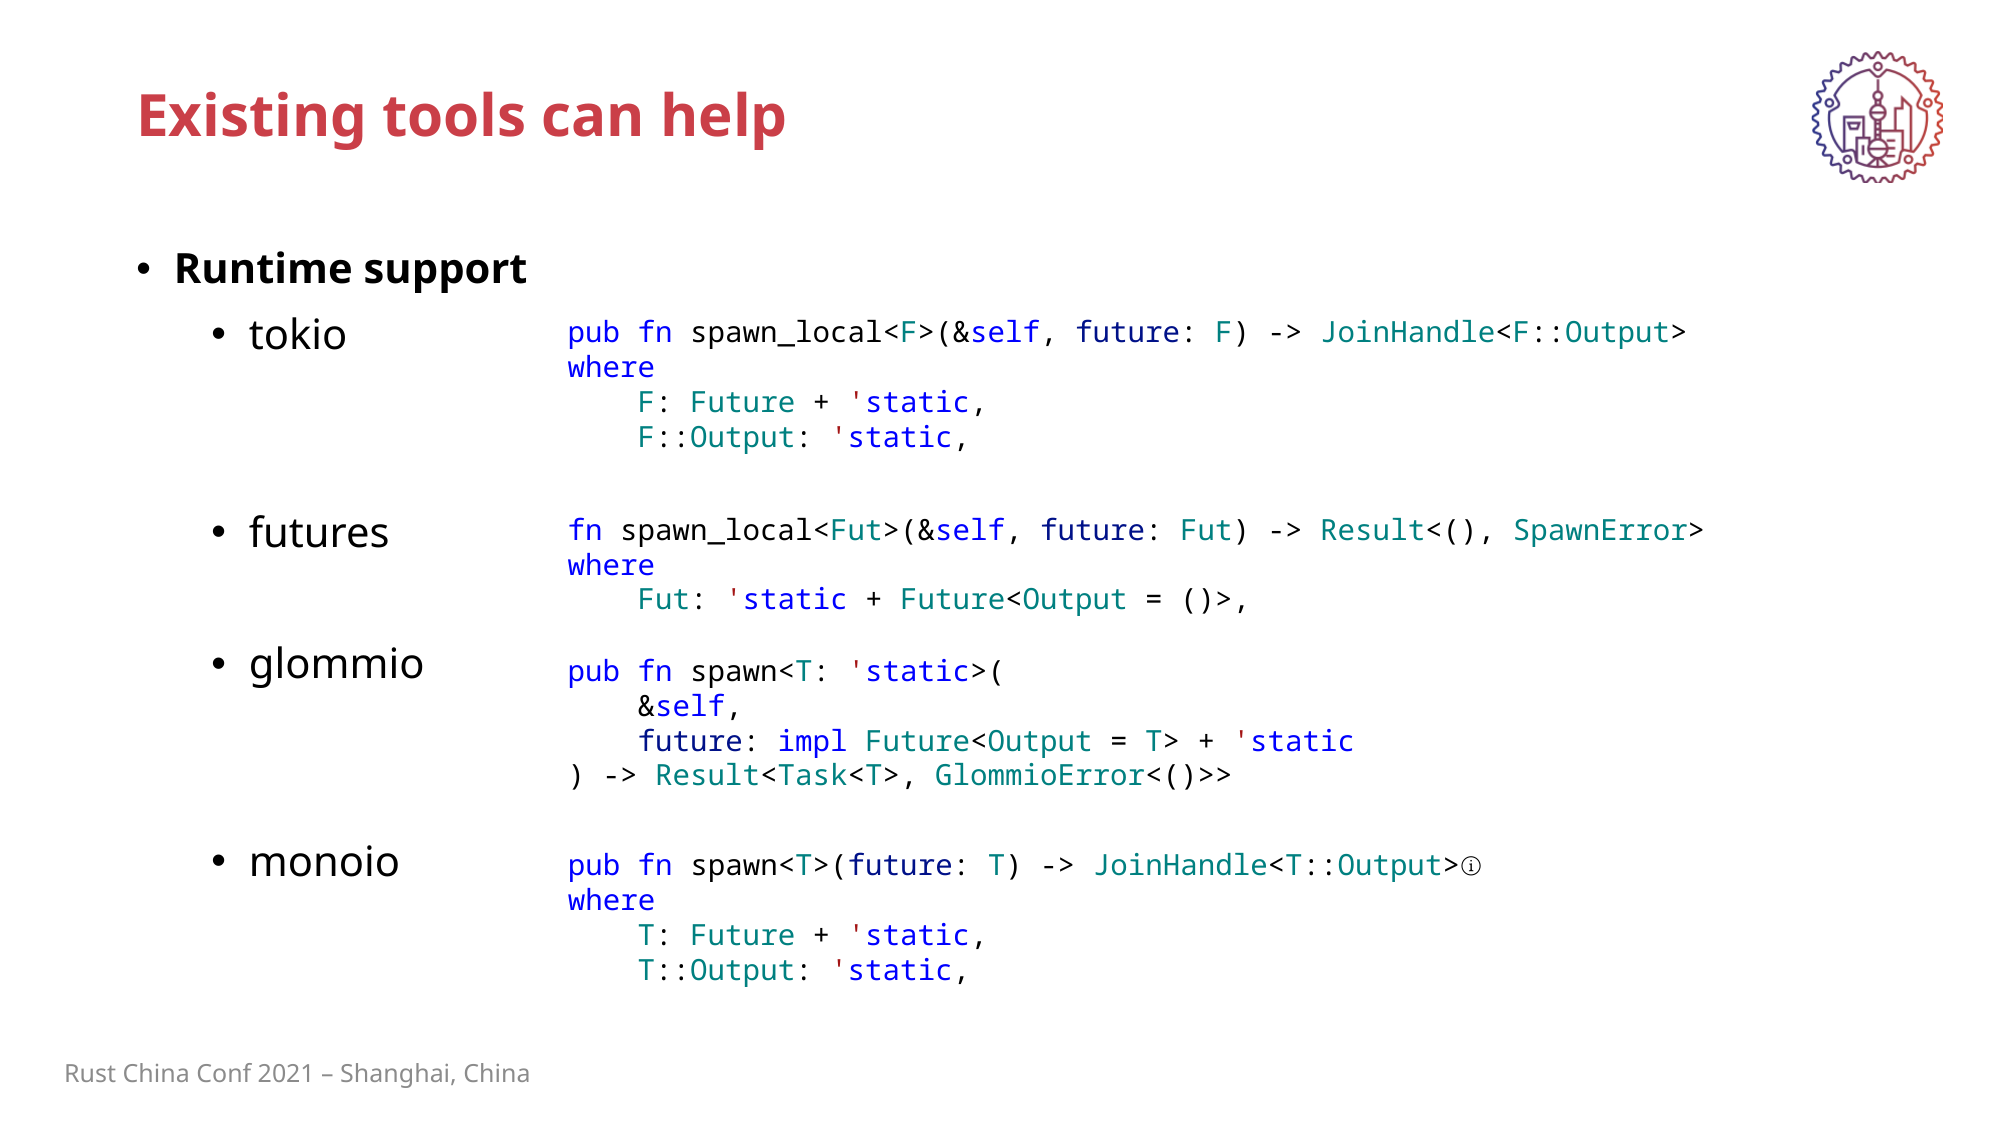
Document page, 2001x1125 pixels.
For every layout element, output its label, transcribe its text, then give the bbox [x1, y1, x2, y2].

text_box Existing tools can help [121, 70, 1513, 156]
text_box Runtime support tokio futures glommio monoio [121, 240, 1592, 949]
text_box fn spawn_local<Fut>(&self, future: Fut) -> Result<(), SpawnError> where Fut: 'static + Future<Output = ()>, [552, 503, 1734, 624]
text_box pub fn spawn<T>(future: T) -> JoinHandle<T::Output>ⓘ where T: Future + 'static, T::Output: 'static, [553, 839, 1553, 994]
text_box pub fn spawn_local<F>(&self, future: F) -> JoinHandle<F::Output> where F: Future + 'static, F::Output: 'static, [552, 306, 1734, 461]
text_box pub fn spawn<T: 'static>( &self, future: impl Future<Output = T> + 'static ) -> Result<Task<T>, GlommioError<()>> [552, 644, 1835, 800]
